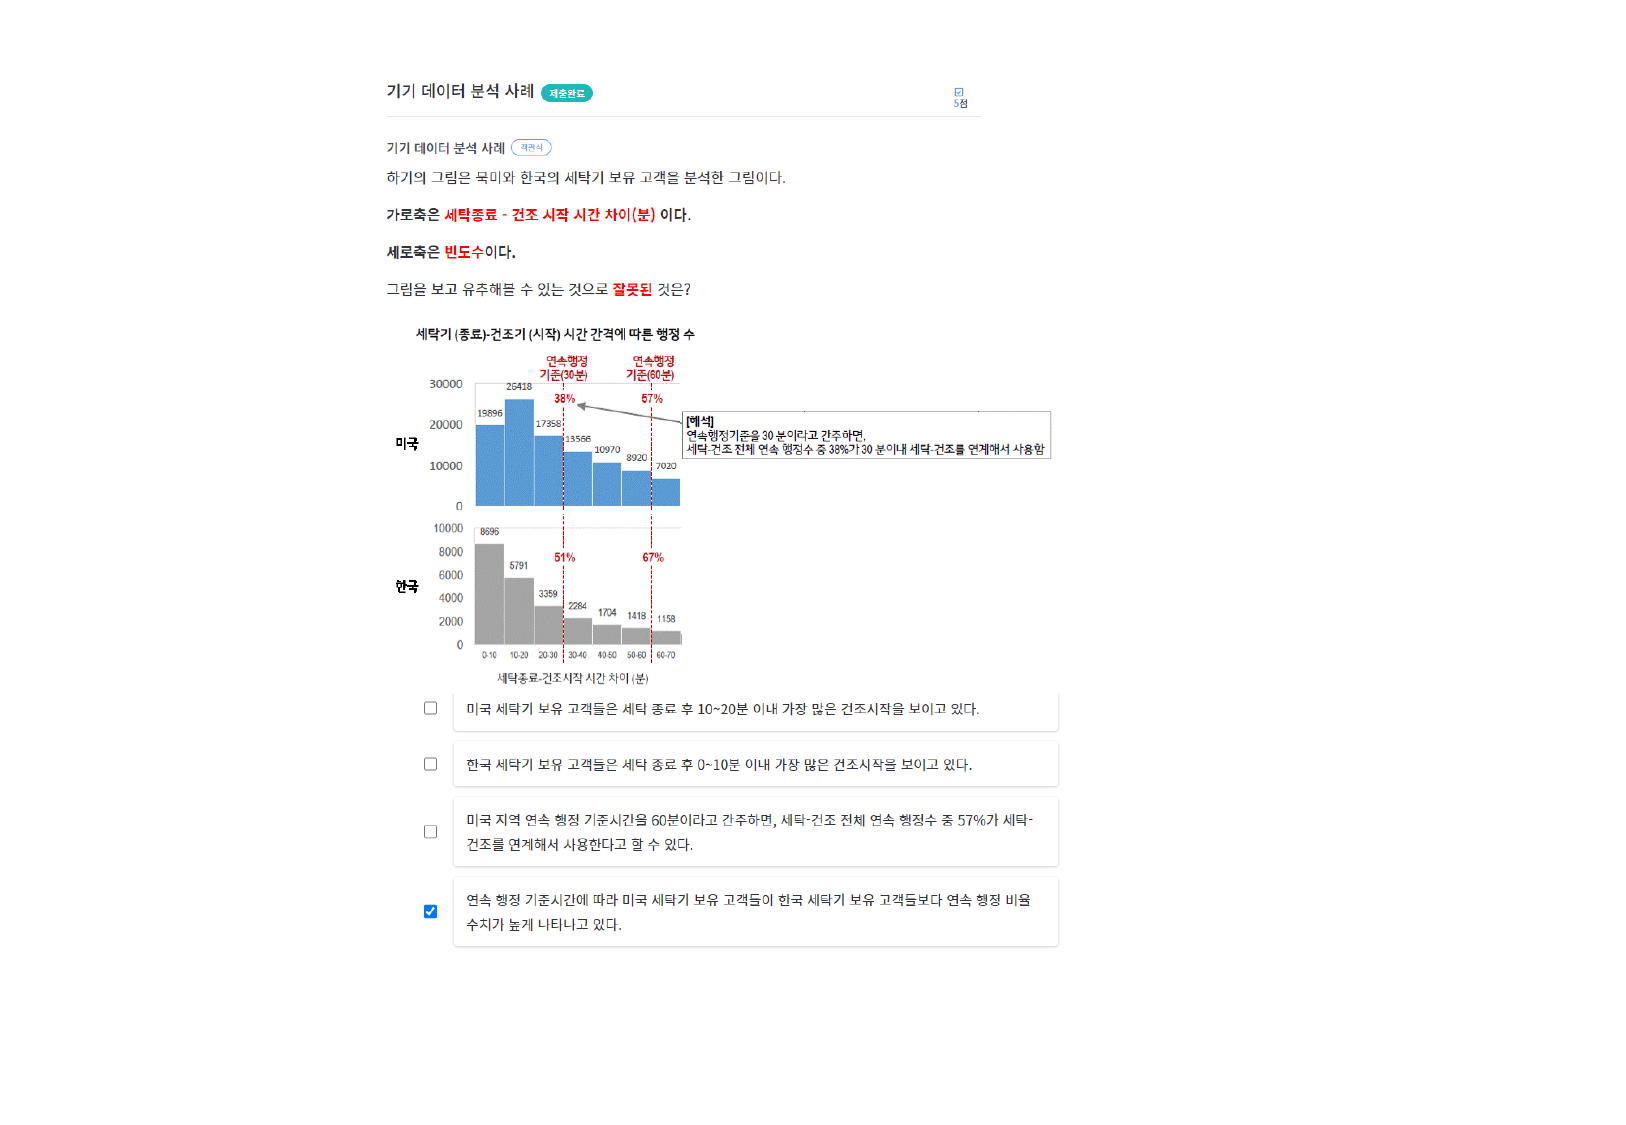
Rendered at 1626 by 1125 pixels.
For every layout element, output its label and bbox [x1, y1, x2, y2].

text_box [375, 70, 1069, 972]
